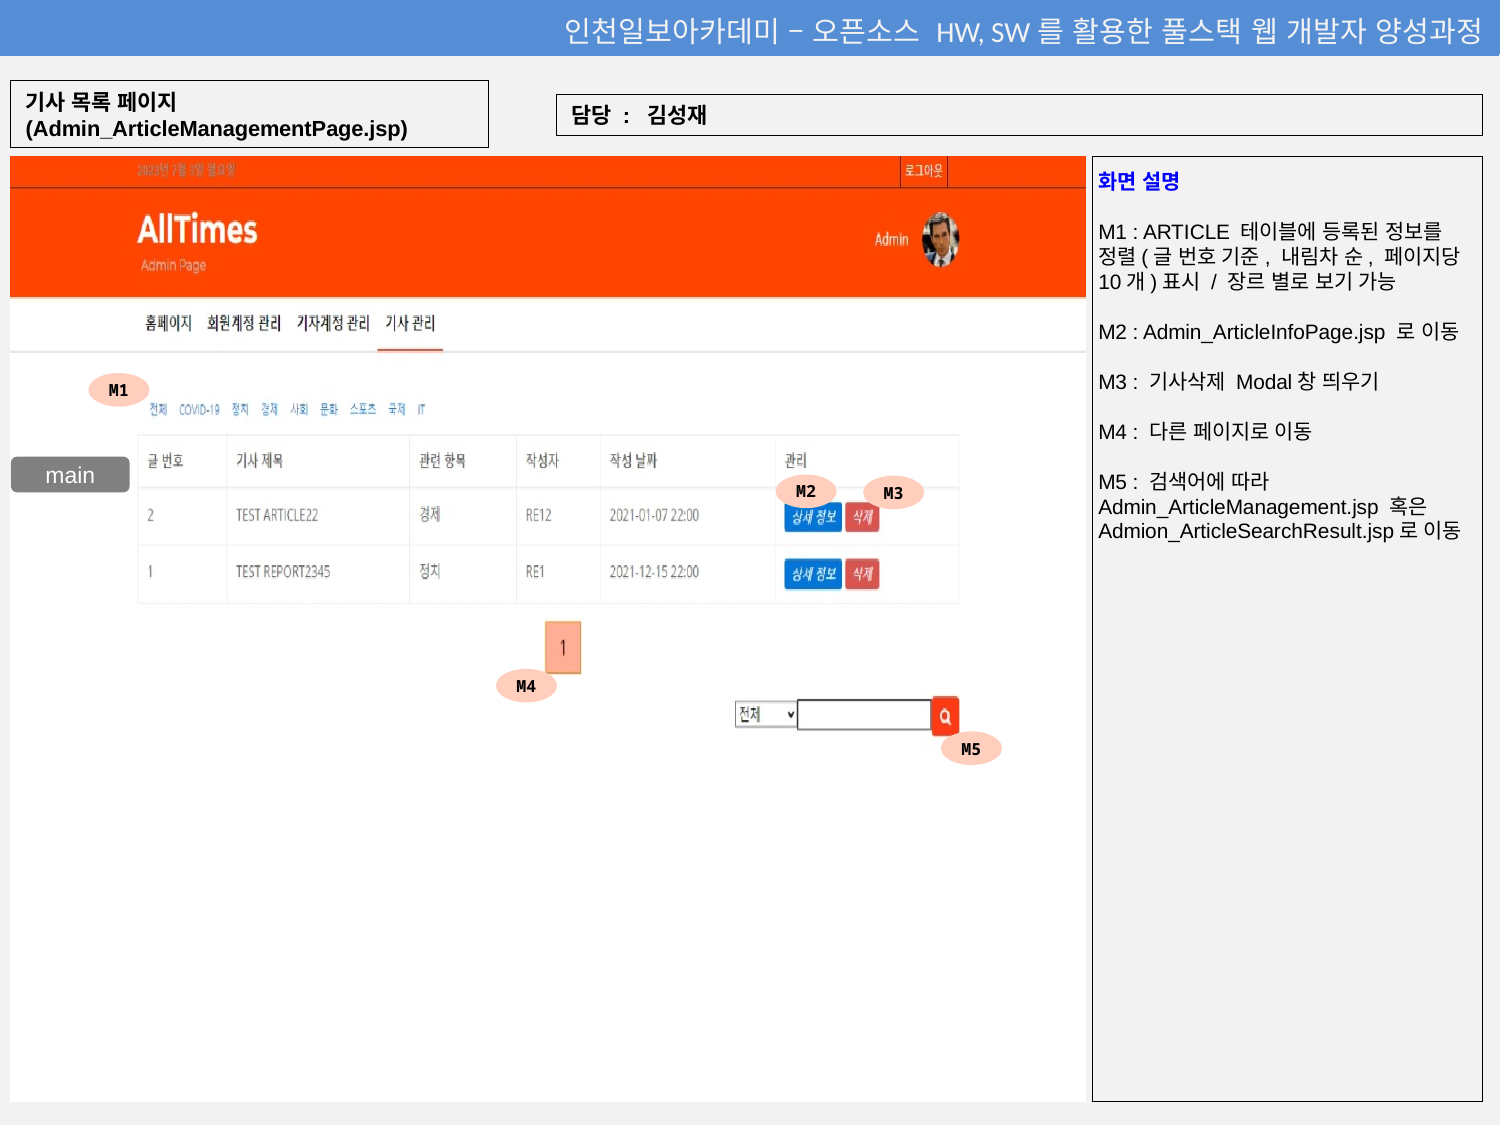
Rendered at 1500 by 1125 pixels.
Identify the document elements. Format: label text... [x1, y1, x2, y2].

picture [10, 156, 1086, 1102]
text_box 담당 : 김성재 [556, 94, 1483, 136]
text_box 기사 목록 페이지 (Admin_ArticleManagementPage.jsp) [10, 80, 489, 148]
text_box 인천일보아카데미 – 오픈소스 HW, SW를 활용한 풀스택 웹 개발자 양성과정 [0, 6, 1499, 56]
text_box 화면 설명 M1 : ARTICLE 테이블에 등록된 정보를 정렬(글 번호 기준, 내림차 순, 페이지당 10개)표시 / 장르 별로 보기 가능 M2 : Admin_ArticleInfoPage.jsp 로 이동 M3 : 기사삭제 Modal창 띄우기 M4 : 다른 페이지로 이동 M5 : 검색어에 따라 Admin_ArticleManagement.jsp 혹은 Admion_ArticleSearchResult.jsp로 이동 [1092, 156, 1483, 1102]
